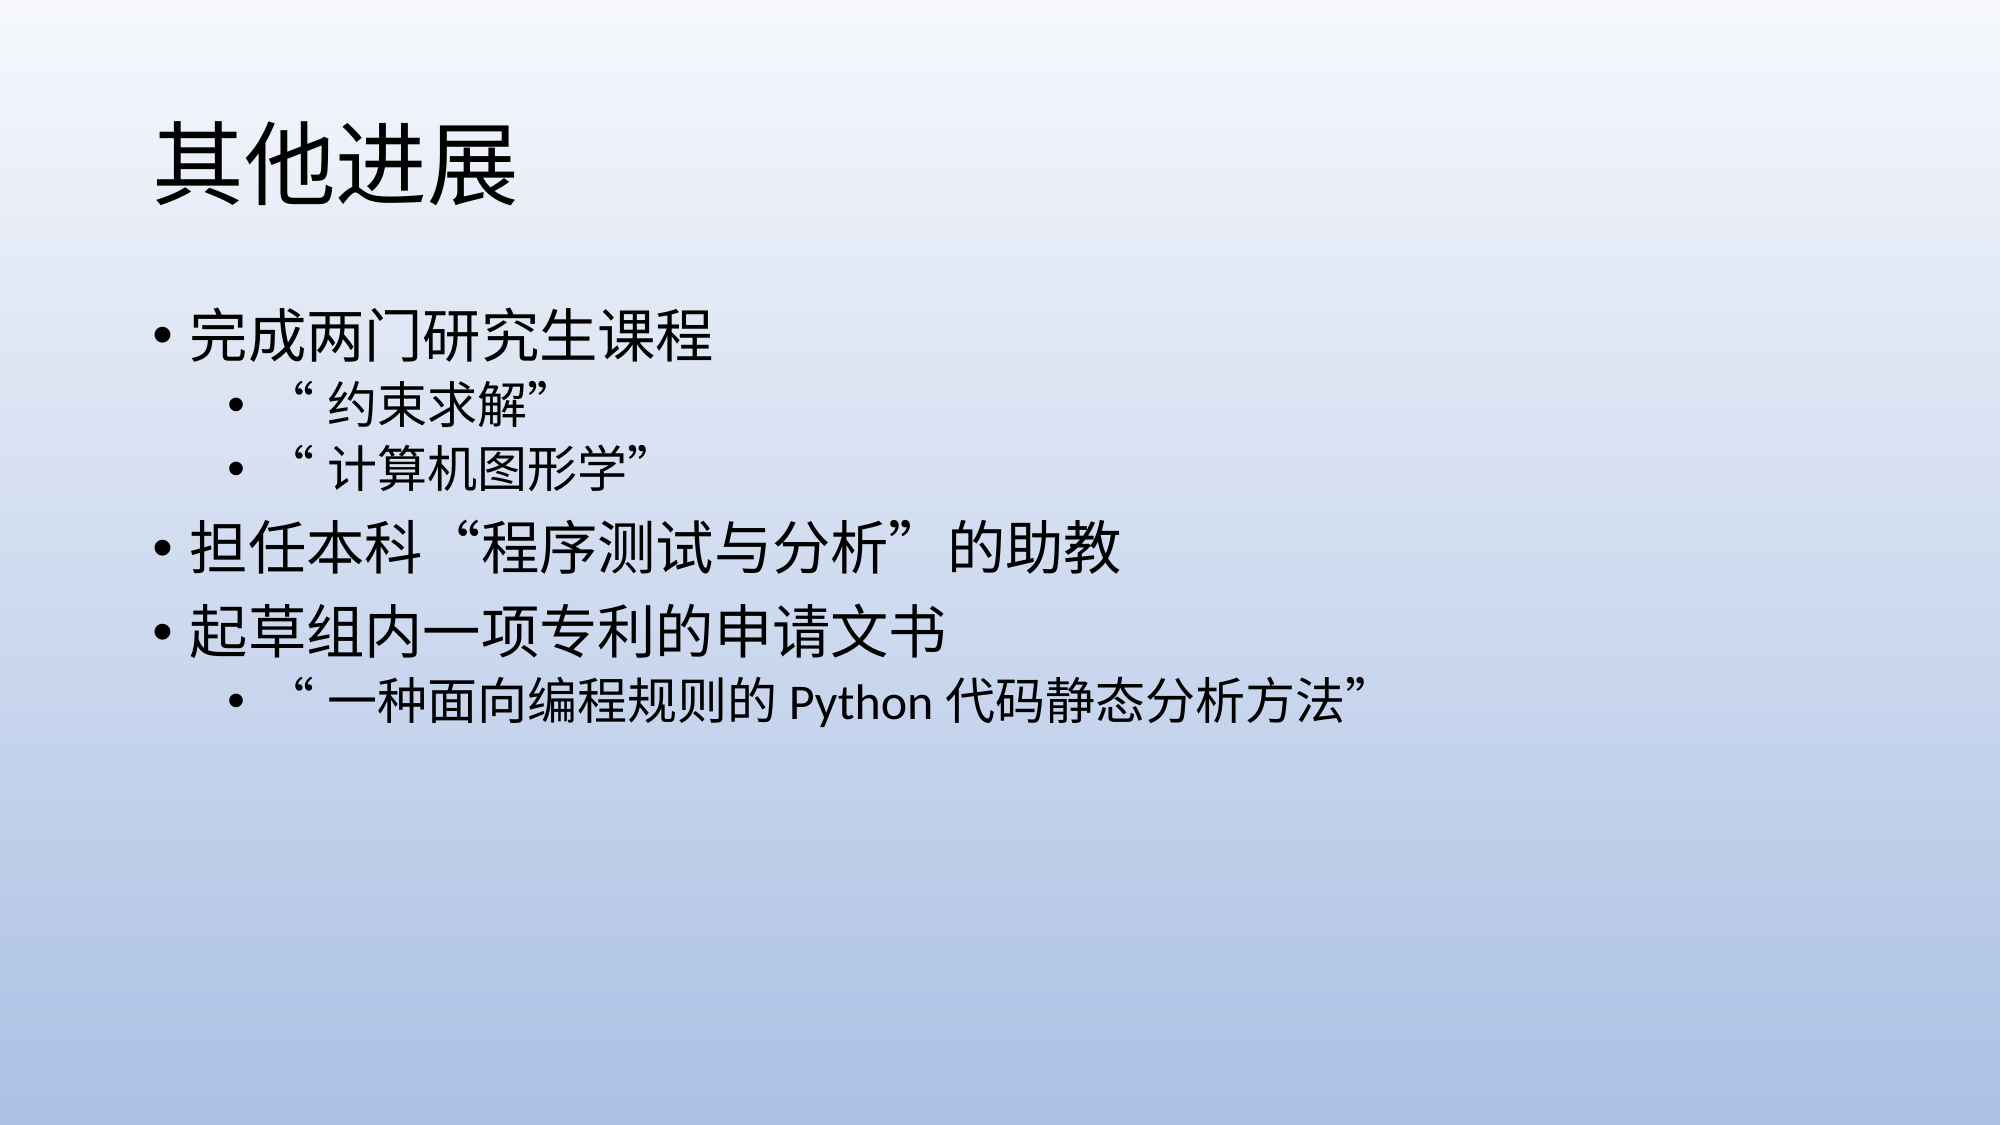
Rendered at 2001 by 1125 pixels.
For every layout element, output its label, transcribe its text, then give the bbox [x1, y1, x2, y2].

title 其他进展 [137, 59, 1863, 278]
list 完成两门研究生课程 “约束求解” “计算机图形学” 担任本科“程序测试与分析”的助教 起草组内一项专利的申请文书 “一种面向编程规则的Python代码静态分析方法” [137, 299, 1863, 1014]
